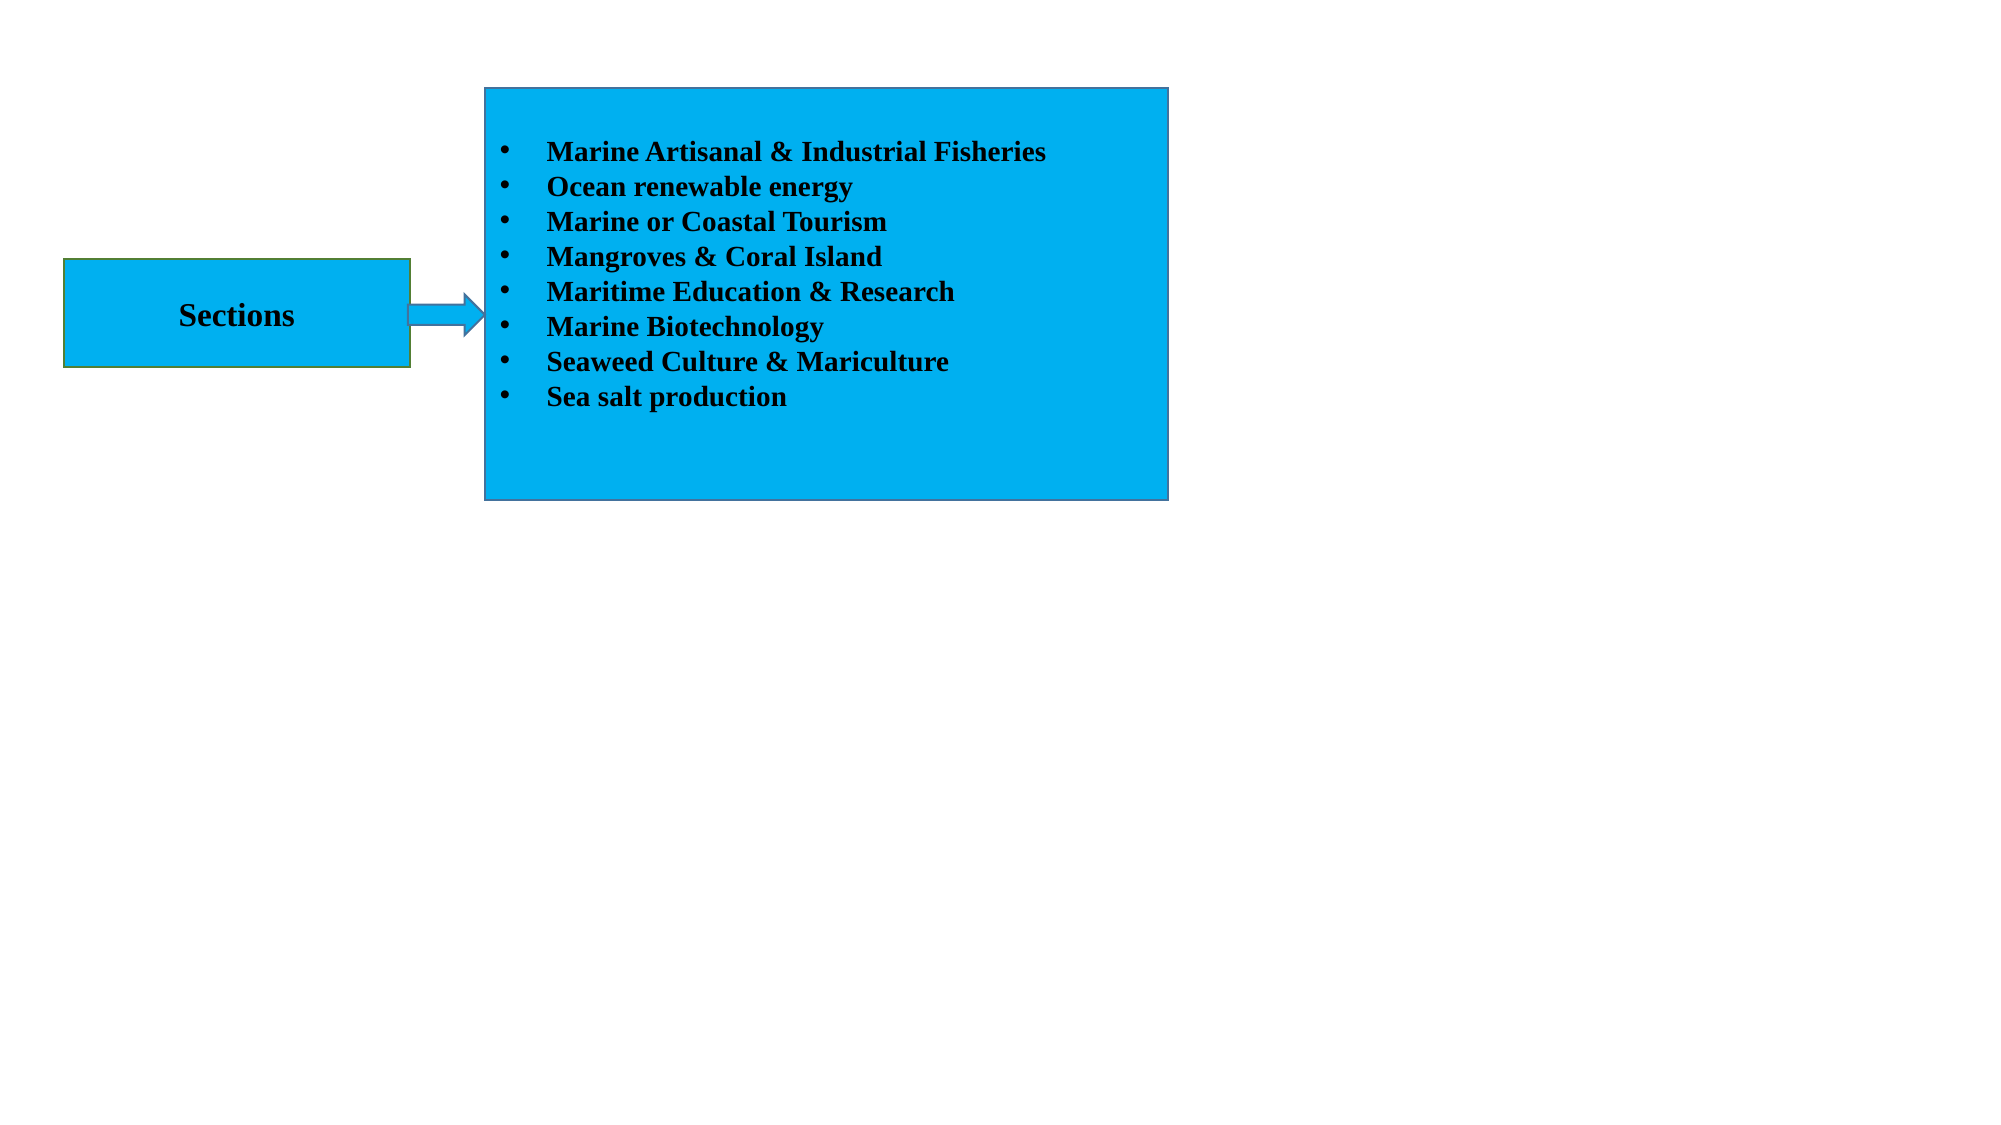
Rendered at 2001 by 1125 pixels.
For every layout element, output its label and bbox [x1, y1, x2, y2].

text_box [63, 88, 1169, 501]
